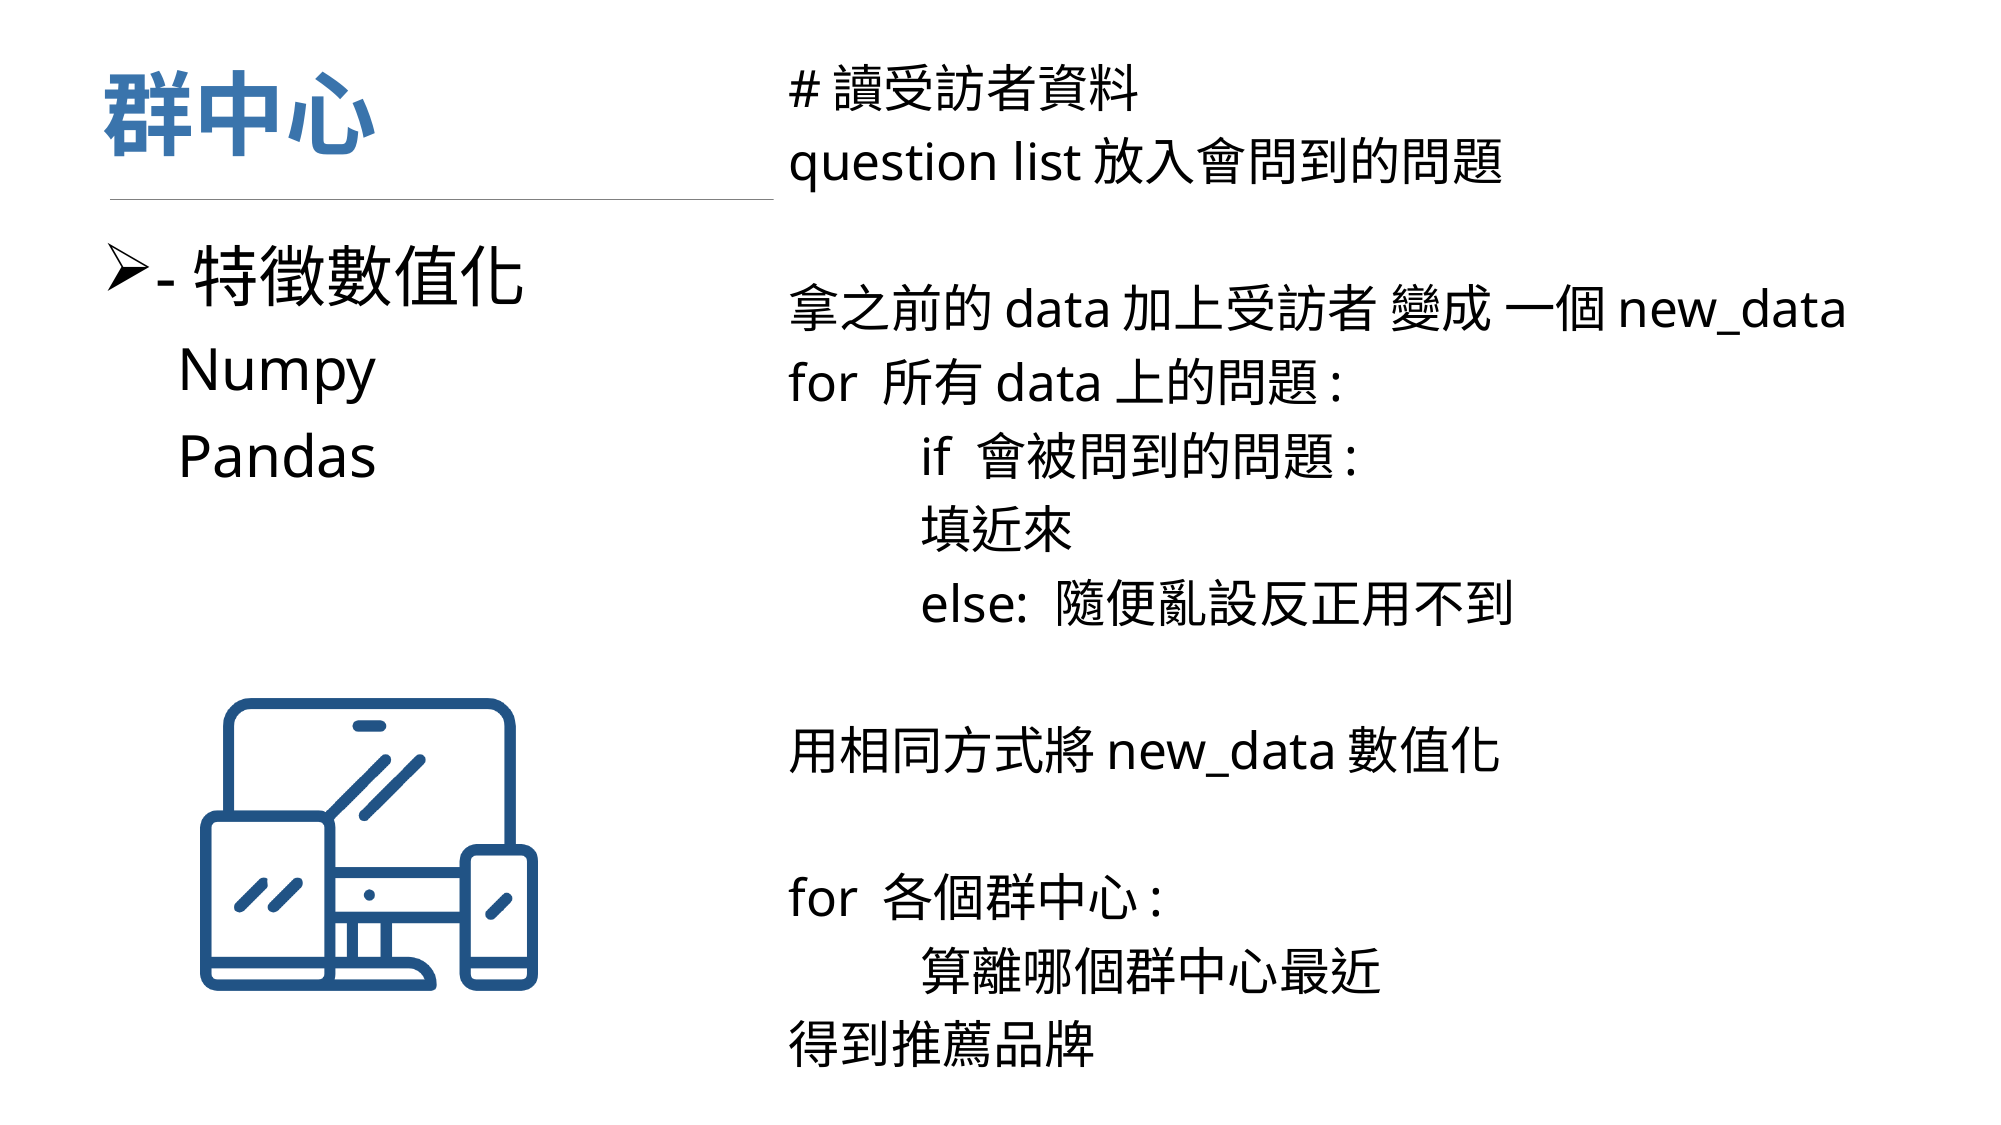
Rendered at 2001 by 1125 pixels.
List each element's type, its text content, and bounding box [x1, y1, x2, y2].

text_box -特徵數值化 Numpy Pandas [87, 227, 988, 1125]
picture [200, 675, 538, 1013]
text_box 群中心 [87, 49, 734, 175]
text_box #讀受訪者資料 question list放入會問到的問題 拿之前的data加上受訪者 變成 一個new_data for 所有data上的問題: if 會被問到的問題: 填近來 else: 隨便亂設反正用不到 用相同方式將new_data數值化 for 各個群中心: 算離哪個群中心最近 得到推薦品牌 [773, 55, 2000, 1086]
